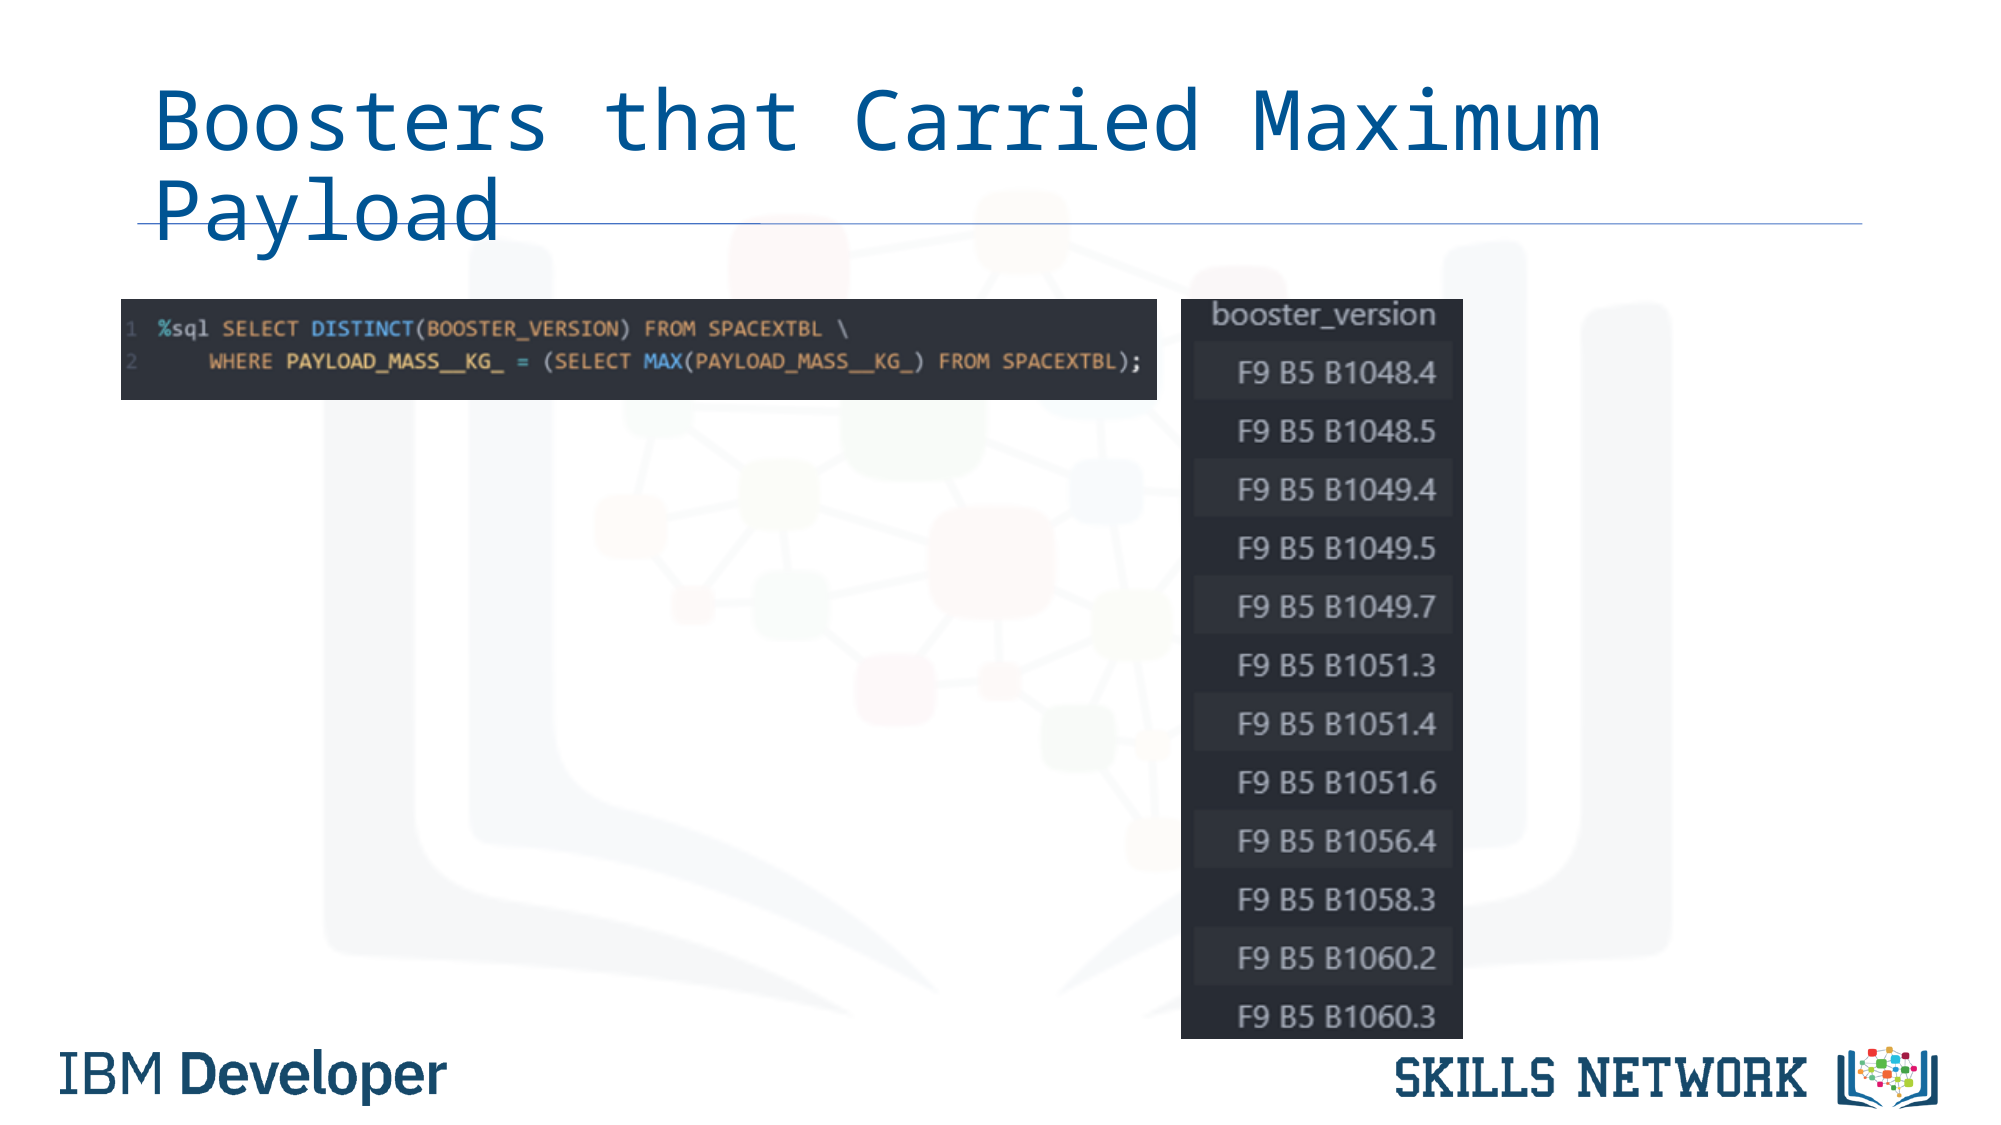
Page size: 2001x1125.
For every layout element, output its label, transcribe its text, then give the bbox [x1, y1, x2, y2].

picture [1181, 299, 1463, 1039]
picture [55, 1045, 459, 1108]
title Boosters that Carried Maximum Payload [137, 59, 1863, 278]
picture [121, 299, 1157, 400]
picture [1390, 1045, 1945, 1111]
